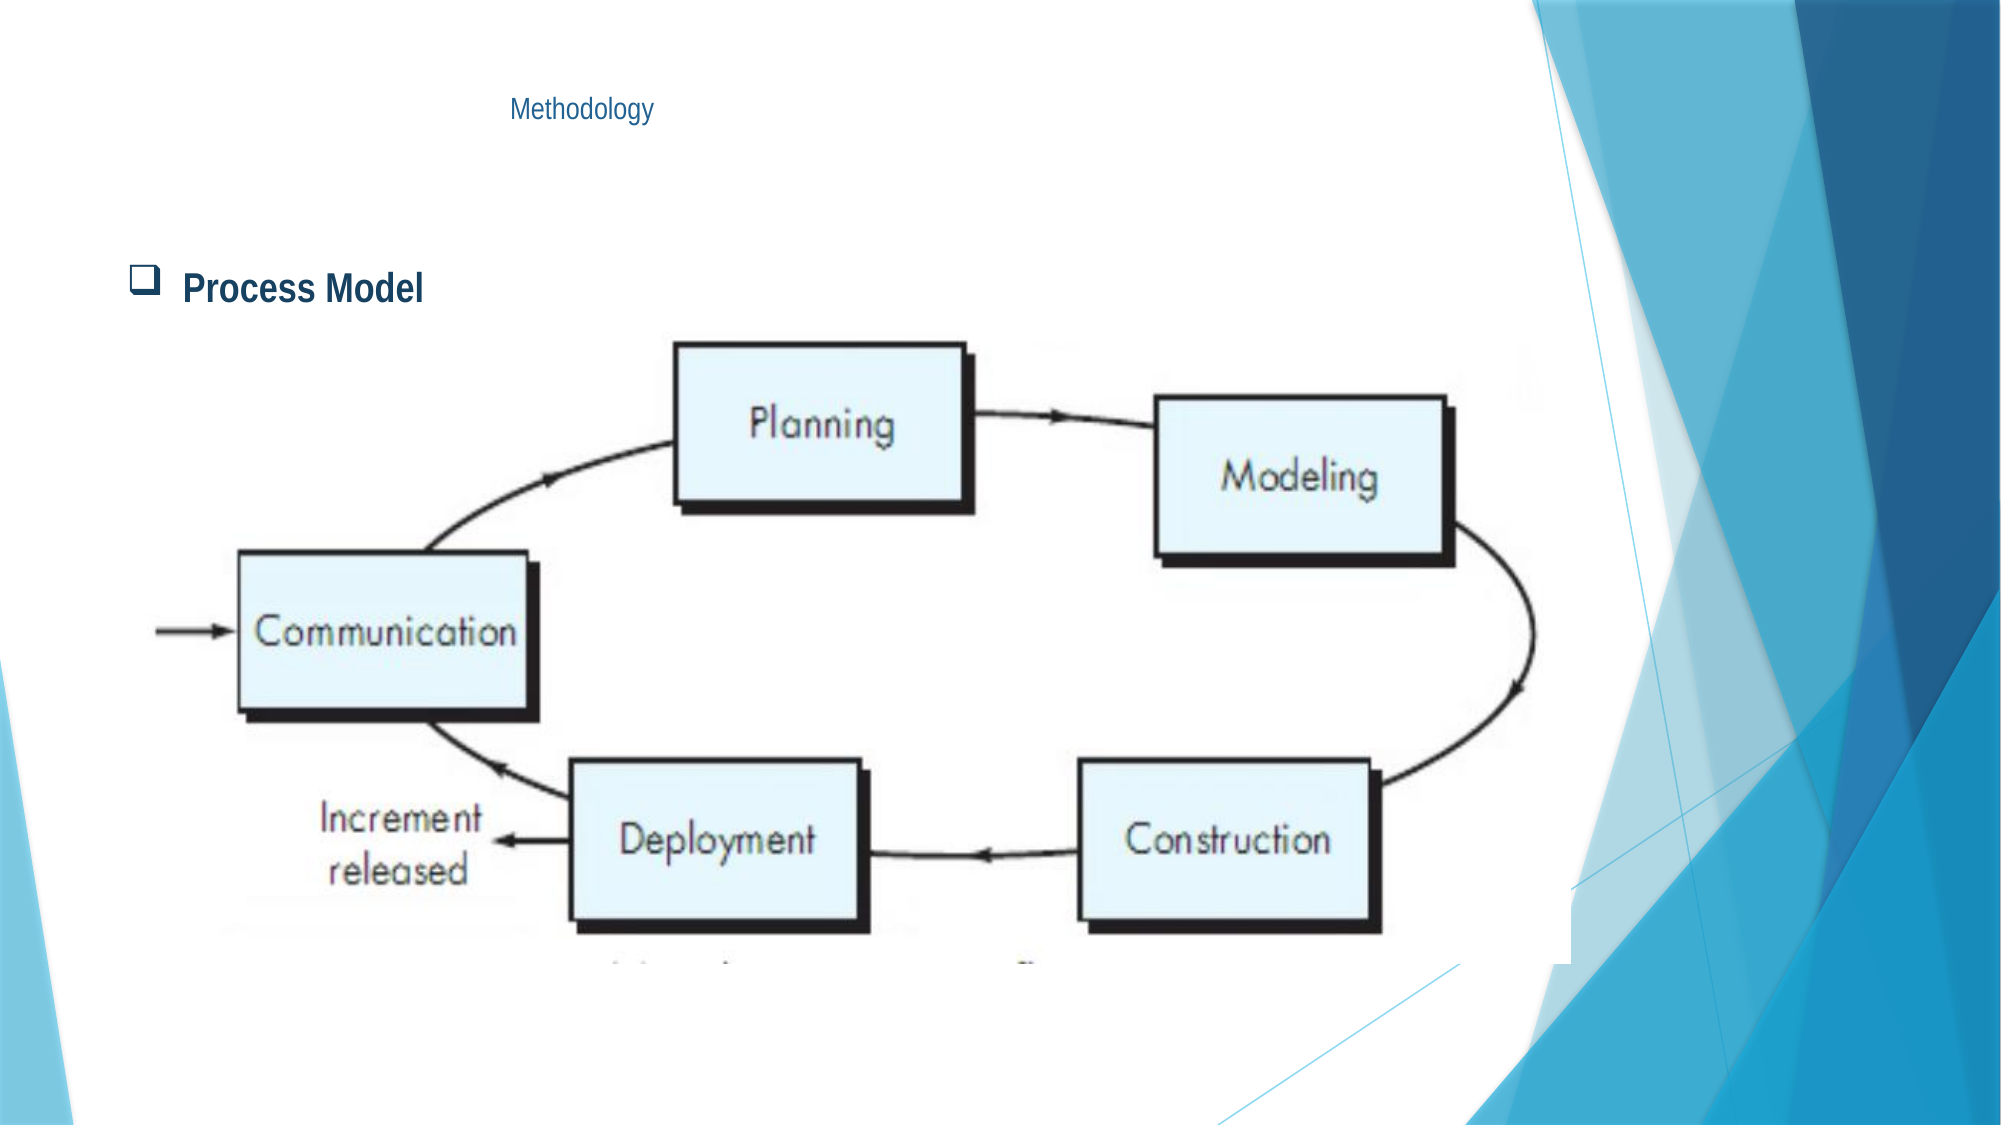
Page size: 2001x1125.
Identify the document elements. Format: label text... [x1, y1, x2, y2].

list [111, 318, 1572, 964]
title Methodology [495, 81, 1143, 216]
text_box Process Model [111, 253, 462, 318]
